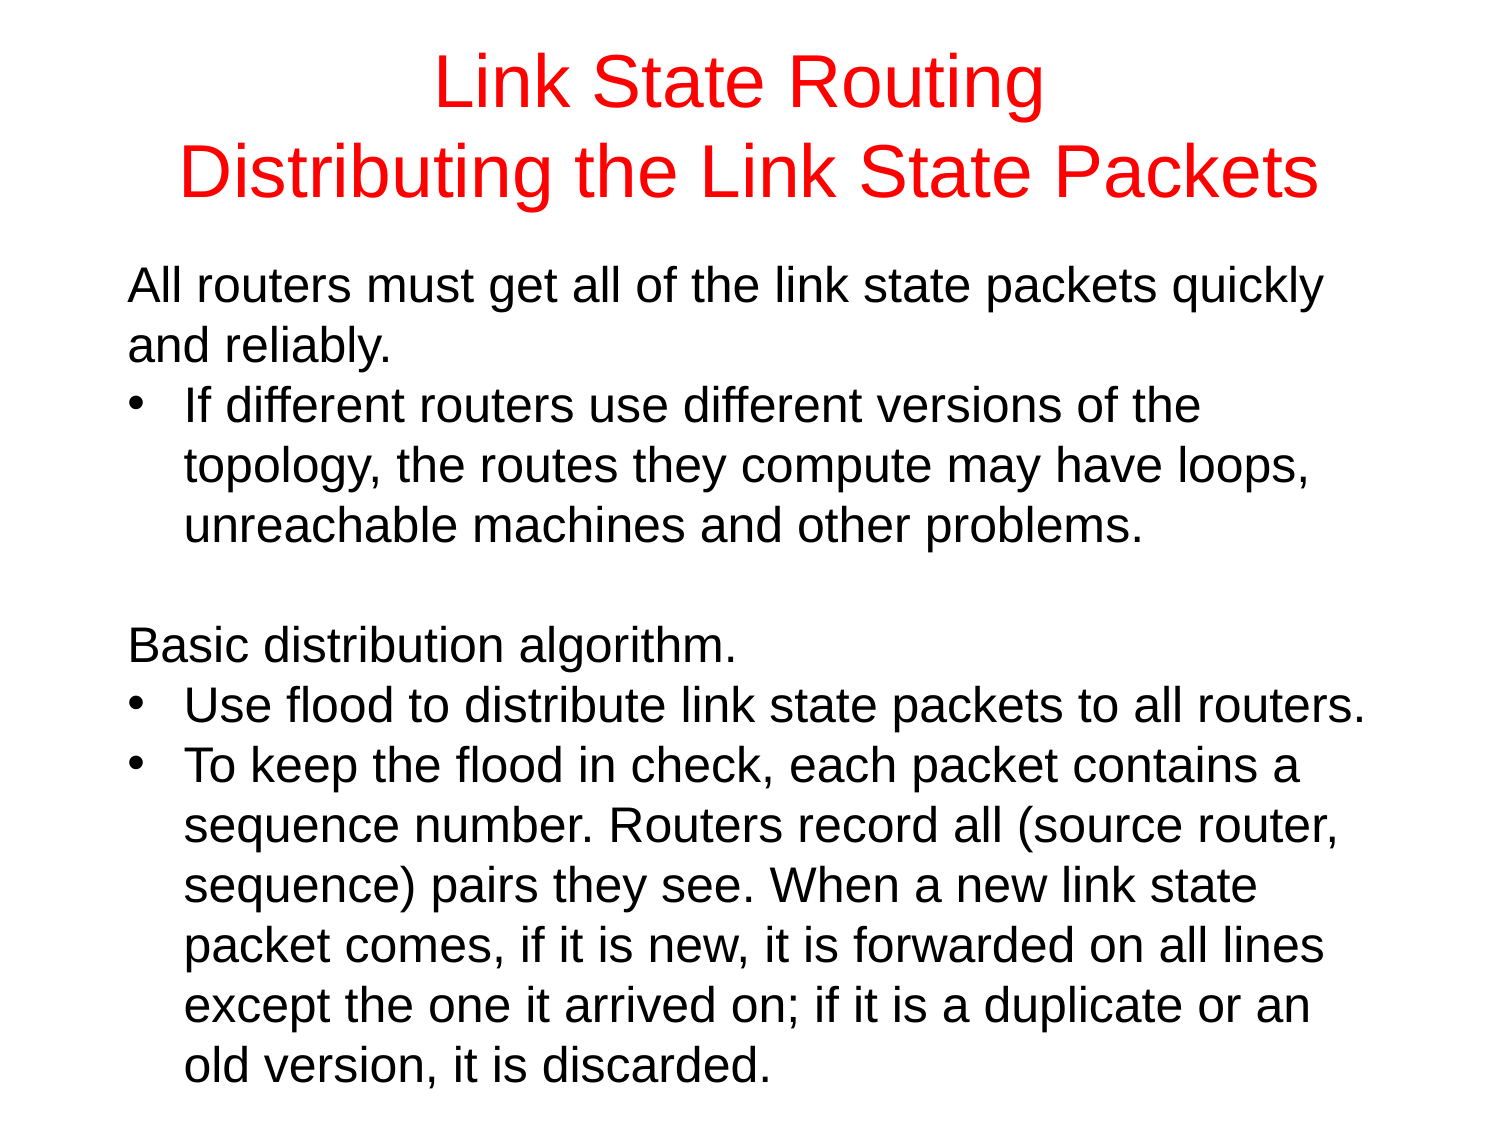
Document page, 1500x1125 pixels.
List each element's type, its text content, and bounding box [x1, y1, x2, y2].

text_box All routers must get all of the link state packets quickly and reliably. If different routers use different versions of the topology, the routes they compute may have loops, unreachable machines and other problems. Basic distribution algorithm. Use flood to distribute link state packets to all routers. To keep the flood in check, each packet contains a sequence number. Routers record all (source router, sequence) pairs they see. When a new link state packet comes, if it is new, it is forwarded on all lines except the one it arrived on; if it is a duplicate or an old version, it is discarded. [112, 244, 1388, 1125]
title Link State Routing Distributing the Link State Packets [0, 0, 1500, 245]
